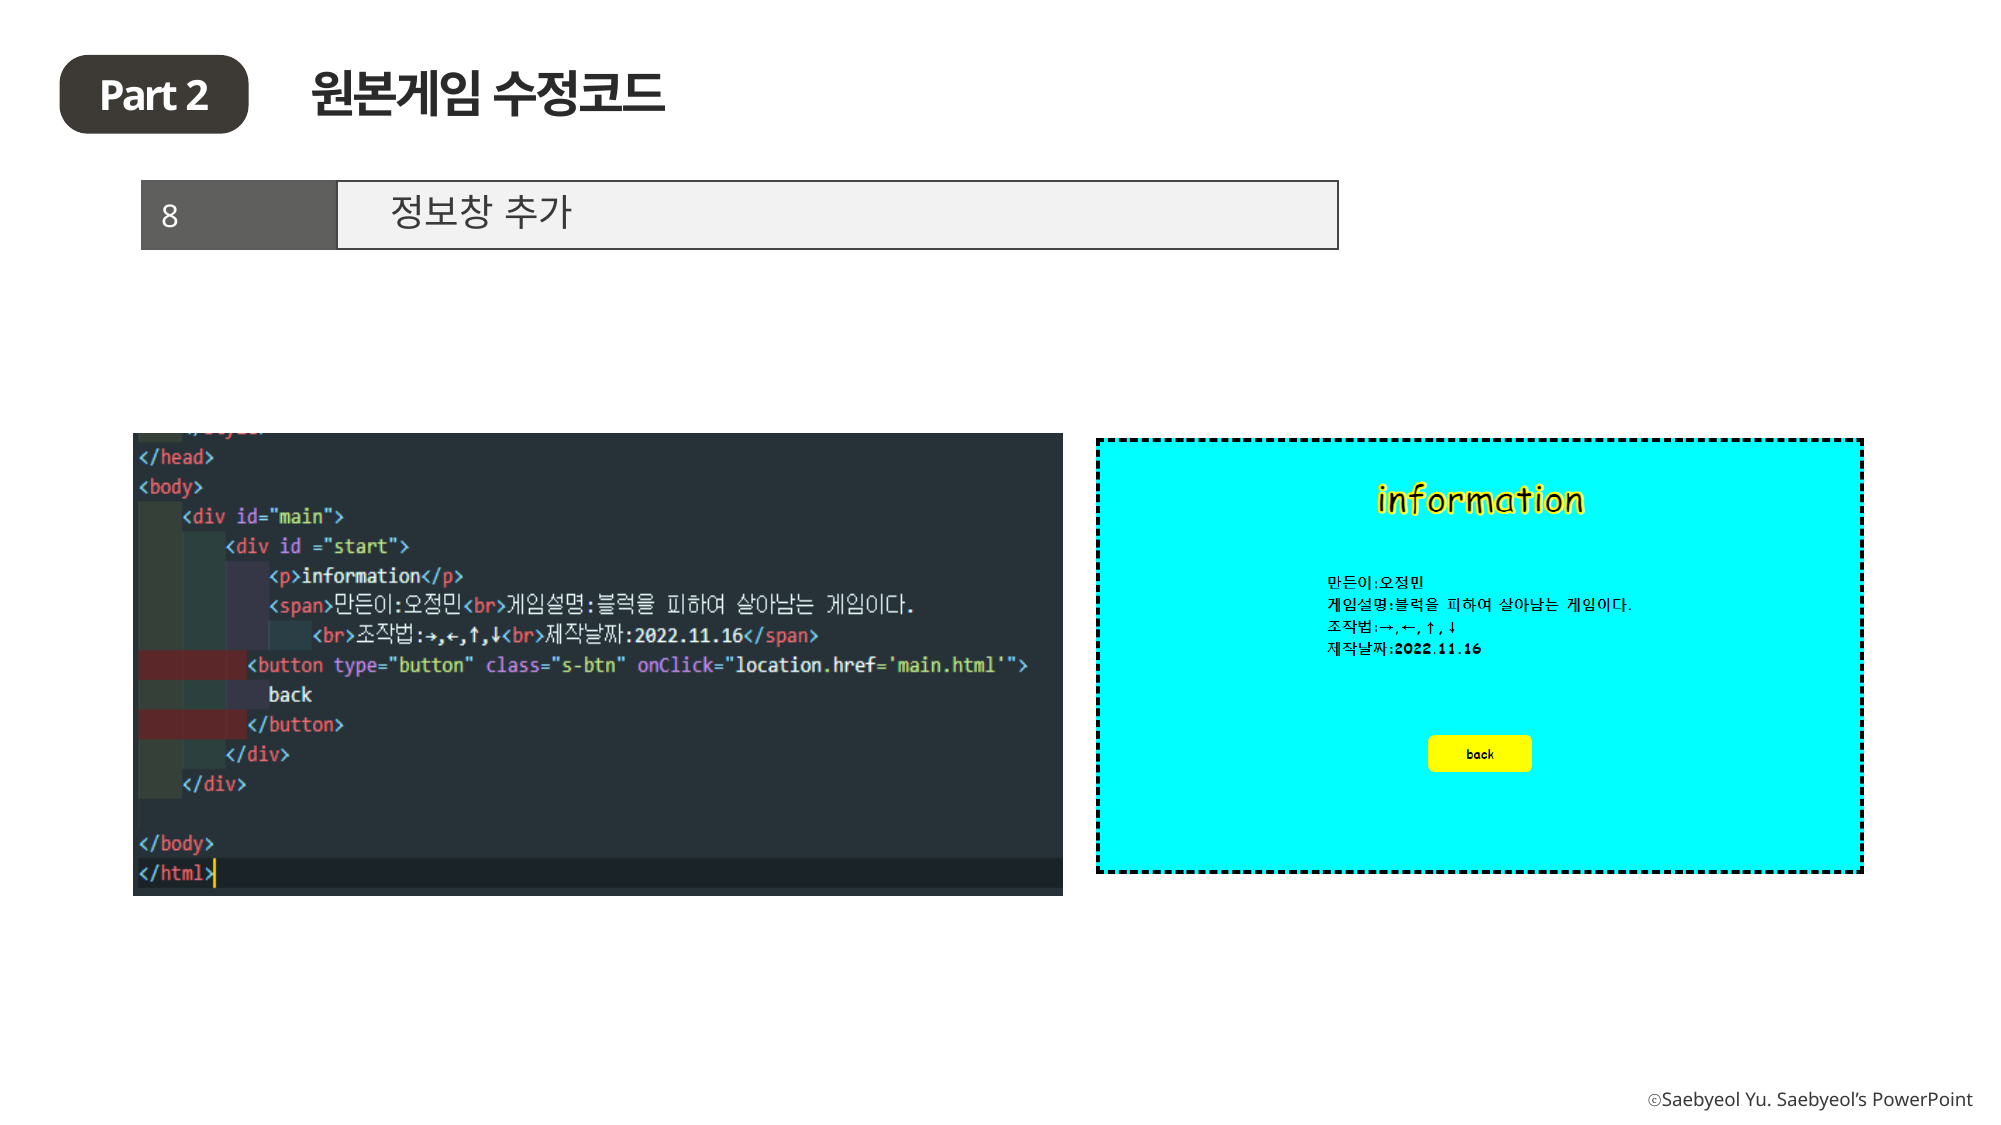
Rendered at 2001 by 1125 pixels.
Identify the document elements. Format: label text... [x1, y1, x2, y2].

picture [1089, 433, 1876, 881]
text_box 원본게임 수정코드 [295, 54, 683, 130]
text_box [141, 180, 1338, 250]
picture [133, 433, 1063, 896]
text_box Part 2 [84, 61, 225, 127]
text_box [58, 53, 250, 135]
